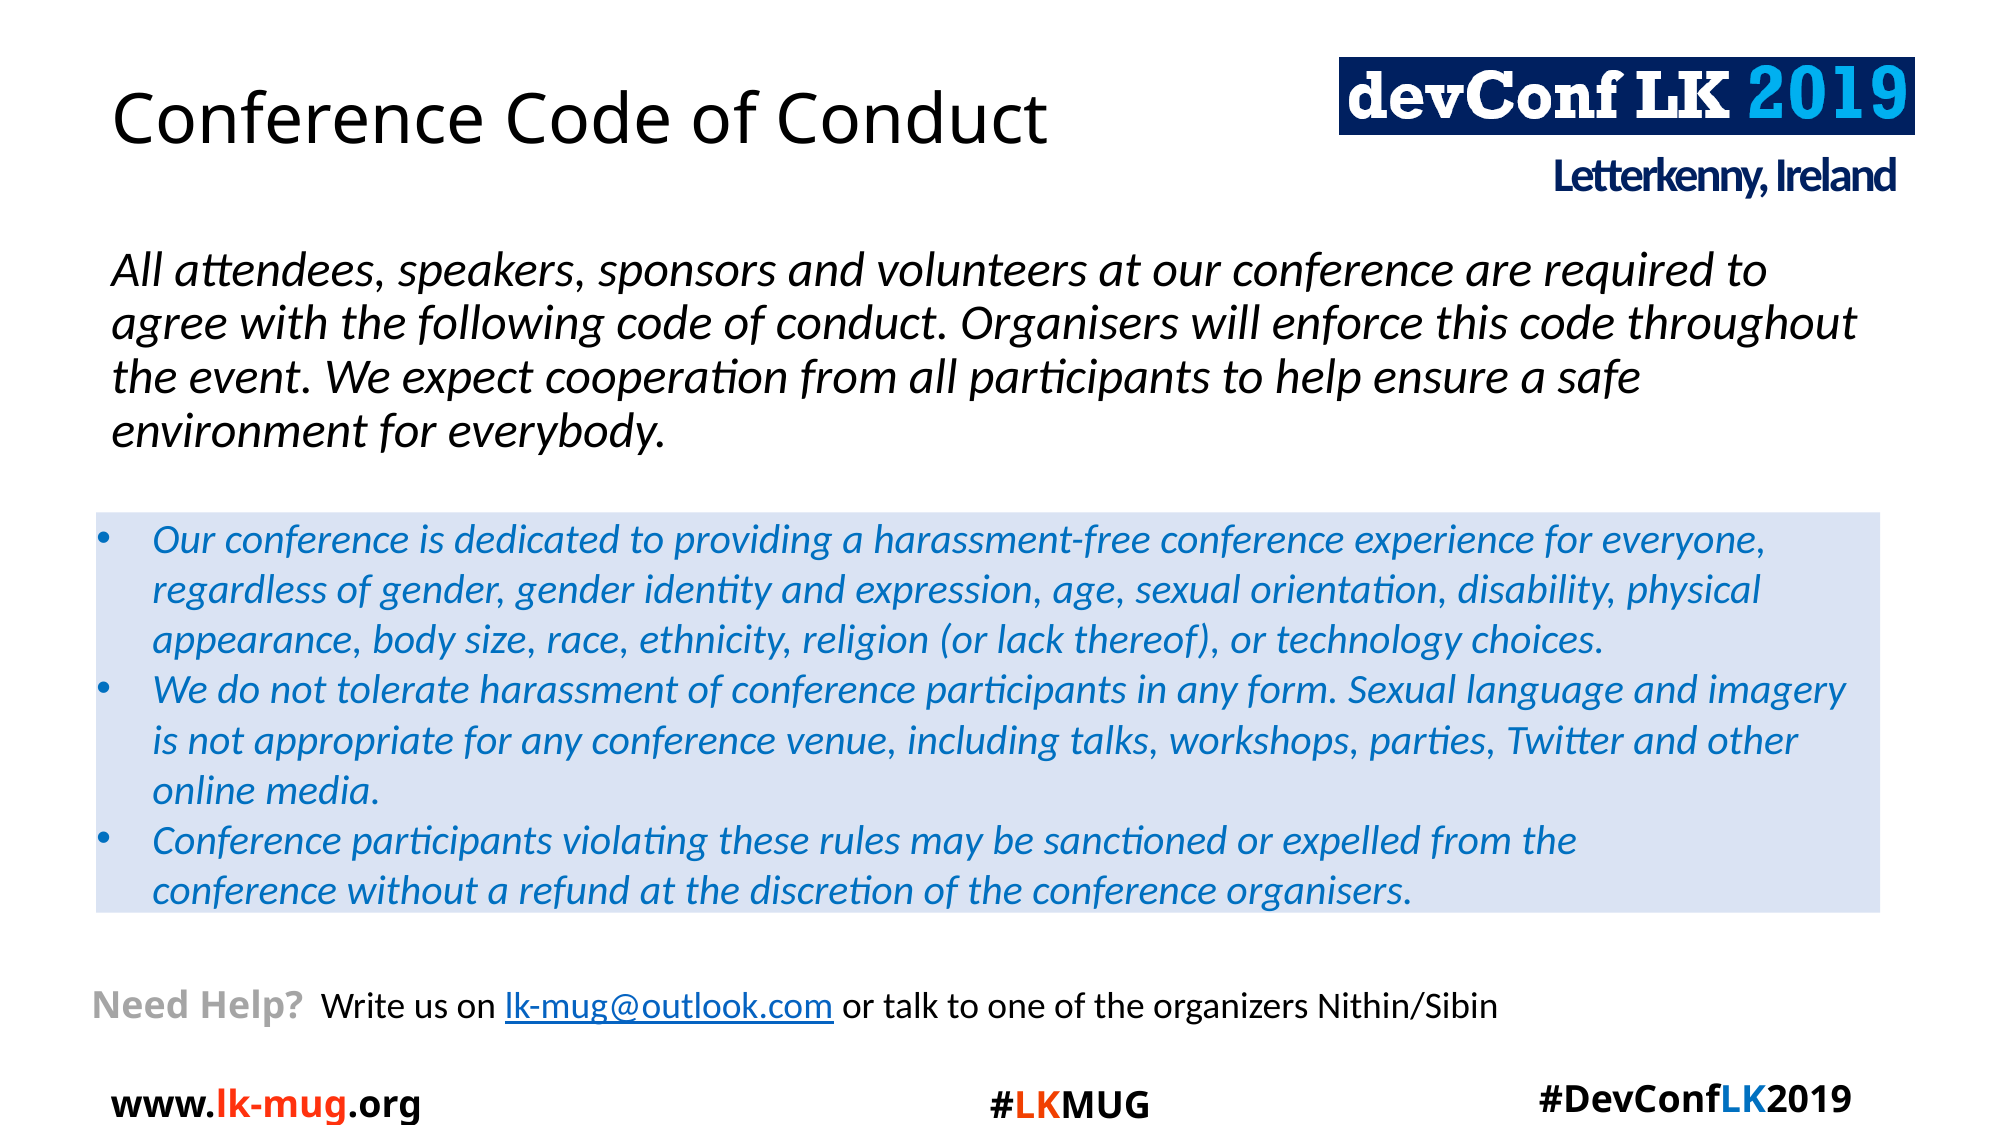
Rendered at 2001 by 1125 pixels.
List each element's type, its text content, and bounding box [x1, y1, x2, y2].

list All attendees, speakers, sponsors and volunteers at our conference are required to agree with the following code of conduct. Organisers will enforce this code throughout the event. We expect cooperation from all participants to help ensure a safe environment for everybody. [96, 235, 1904, 478]
text_box Write us on lk-mug@outlook.com or talk to one of the organizers Nithin/Sibin [320, 981, 1729, 1027]
text_box Our conference is dedicated to providing a harassment-free conference experience for everyone, regardless of gender, gender identity and expression, age, sexual orientation, disability, physical appearance, body size, race, ethnicity, religion (or lack thereof), or technology choices. We do not tolerate harassment of conference participants in any form. Sexual language and imagery is not appropriate for any conference venue, including talks, workshops, parties, Twitter and other online media. Conference participants violating these rules may be sanctioned or expelled from the conference without a refund at the discretion of the conference organisers. [96, 512, 1881, 913]
text_box Letterkenny, Ireland [1553, 134, 1988, 217]
title Conference Code of Conduct [96, 75, 1553, 166]
picture [1339, 57, 1915, 135]
text_box Need Help? [76, 973, 319, 1034]
